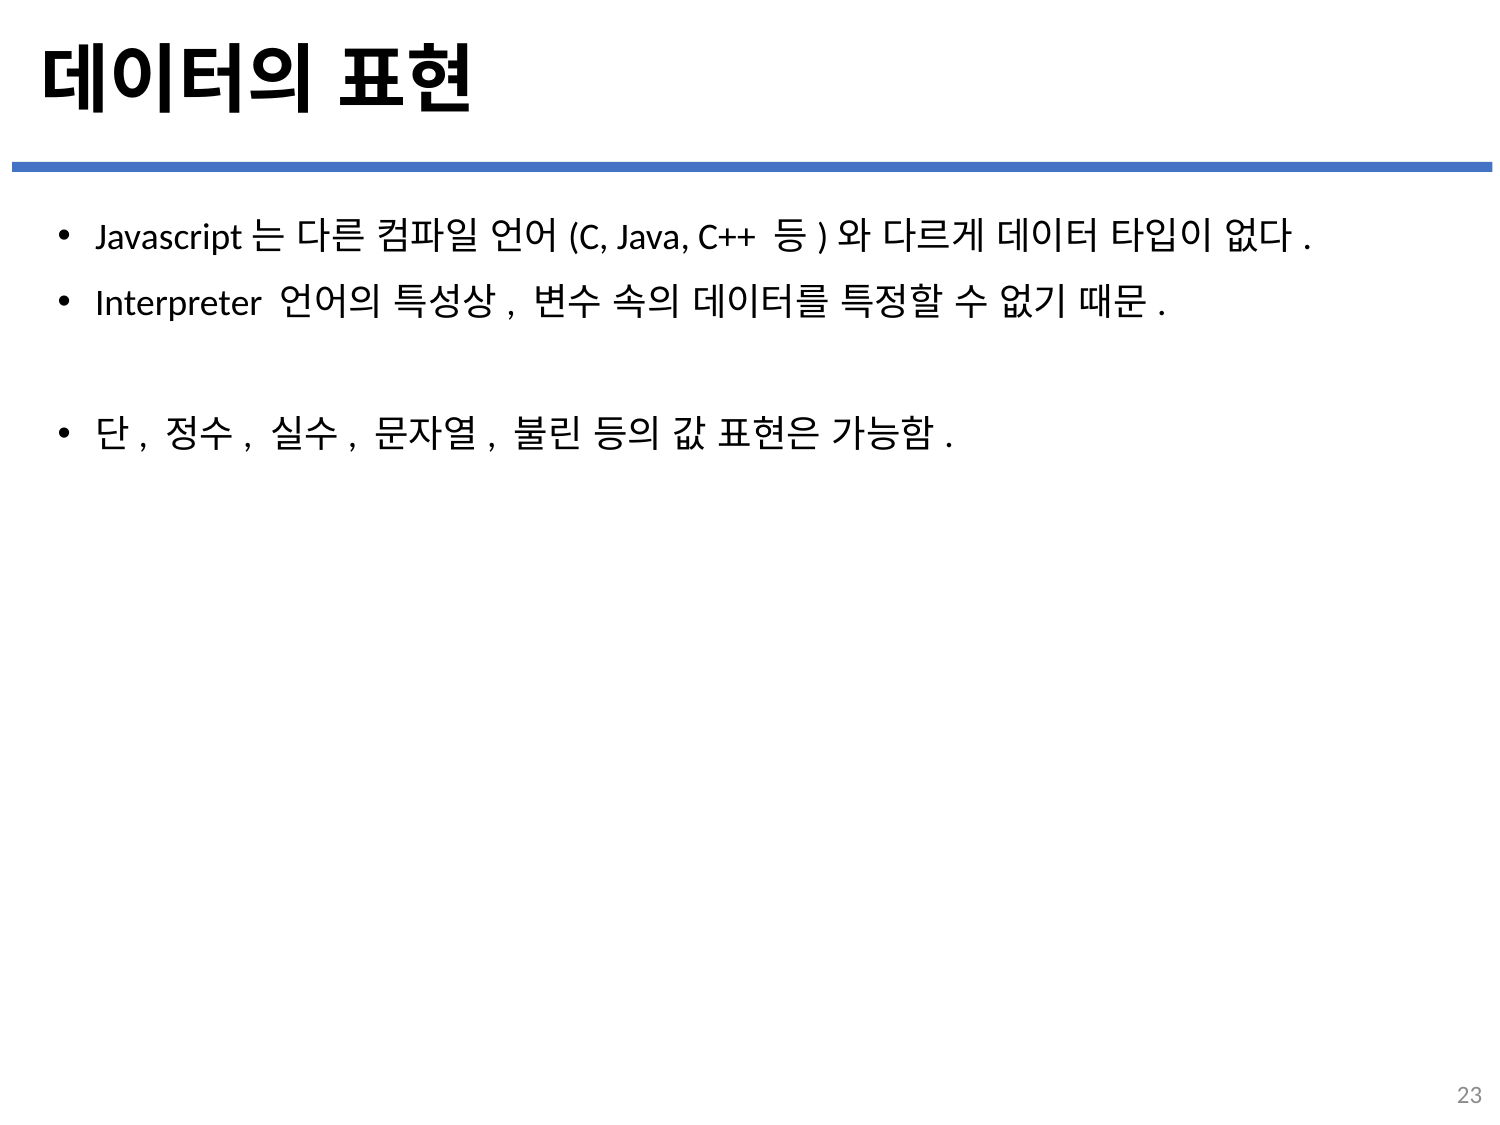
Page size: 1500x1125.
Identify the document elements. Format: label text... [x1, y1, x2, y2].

title 데이터의 표현 [25, 32, 1475, 132]
list Javascript는 다른 컴파일 언어(C, Java, C++ 등)와 다르게 데이터 타입이 없다. Interpreter 언어의 특성상, 변수 속의 데이터를 특정할 수 없기 때문. 단, 정수, 실수, 문자열, 불린 등의 값 표현은 가능함. [42, 204, 1453, 1104]
slide_number 23 [1159, 1063, 1498, 1124]
